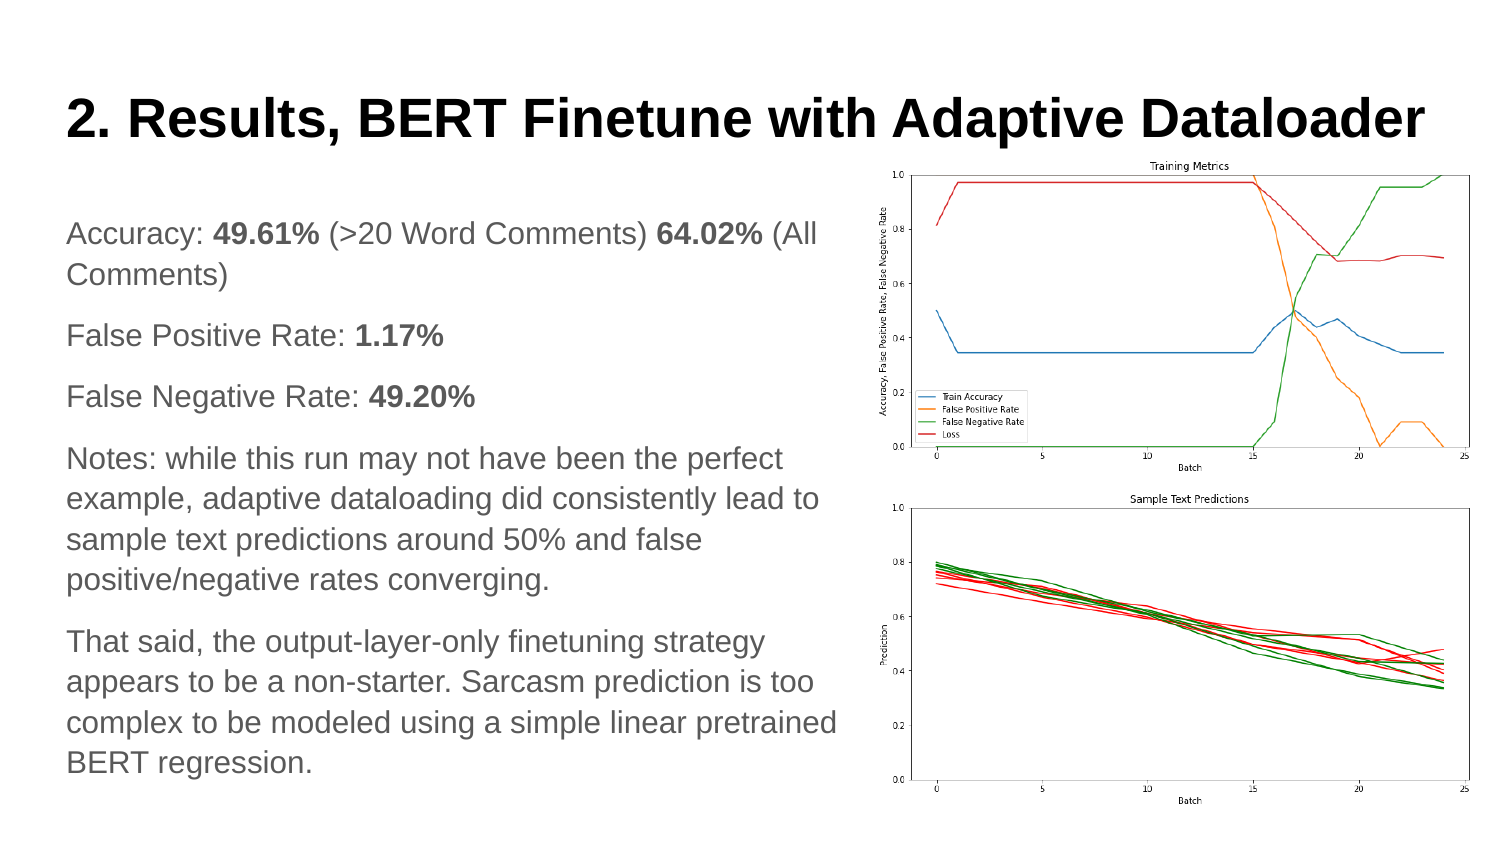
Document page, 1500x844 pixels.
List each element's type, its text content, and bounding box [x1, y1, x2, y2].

picture [874, 488, 1476, 811]
title 2. Results, BERT Finetune with Adaptive Dataloader [51, 72, 1449, 167]
picture [874, 155, 1476, 479]
list Accuracy: 49.61% (>20 Word Comments) 64.02% (All Comments) False Positive Rate: 1.17% False Negative Rate: 49.20% Notes: while this run may not have been the perfect example, adaptive dataloading did consistently lead to sample text predictions around 50% and false positive/negative rates converging. That said, the output-layer-only finetuning strategy appears to be a non-starter. Sarcasm prediction is too complex to be modeled using a simple linear pretrained BERT regression. [51, 195, 857, 800]
